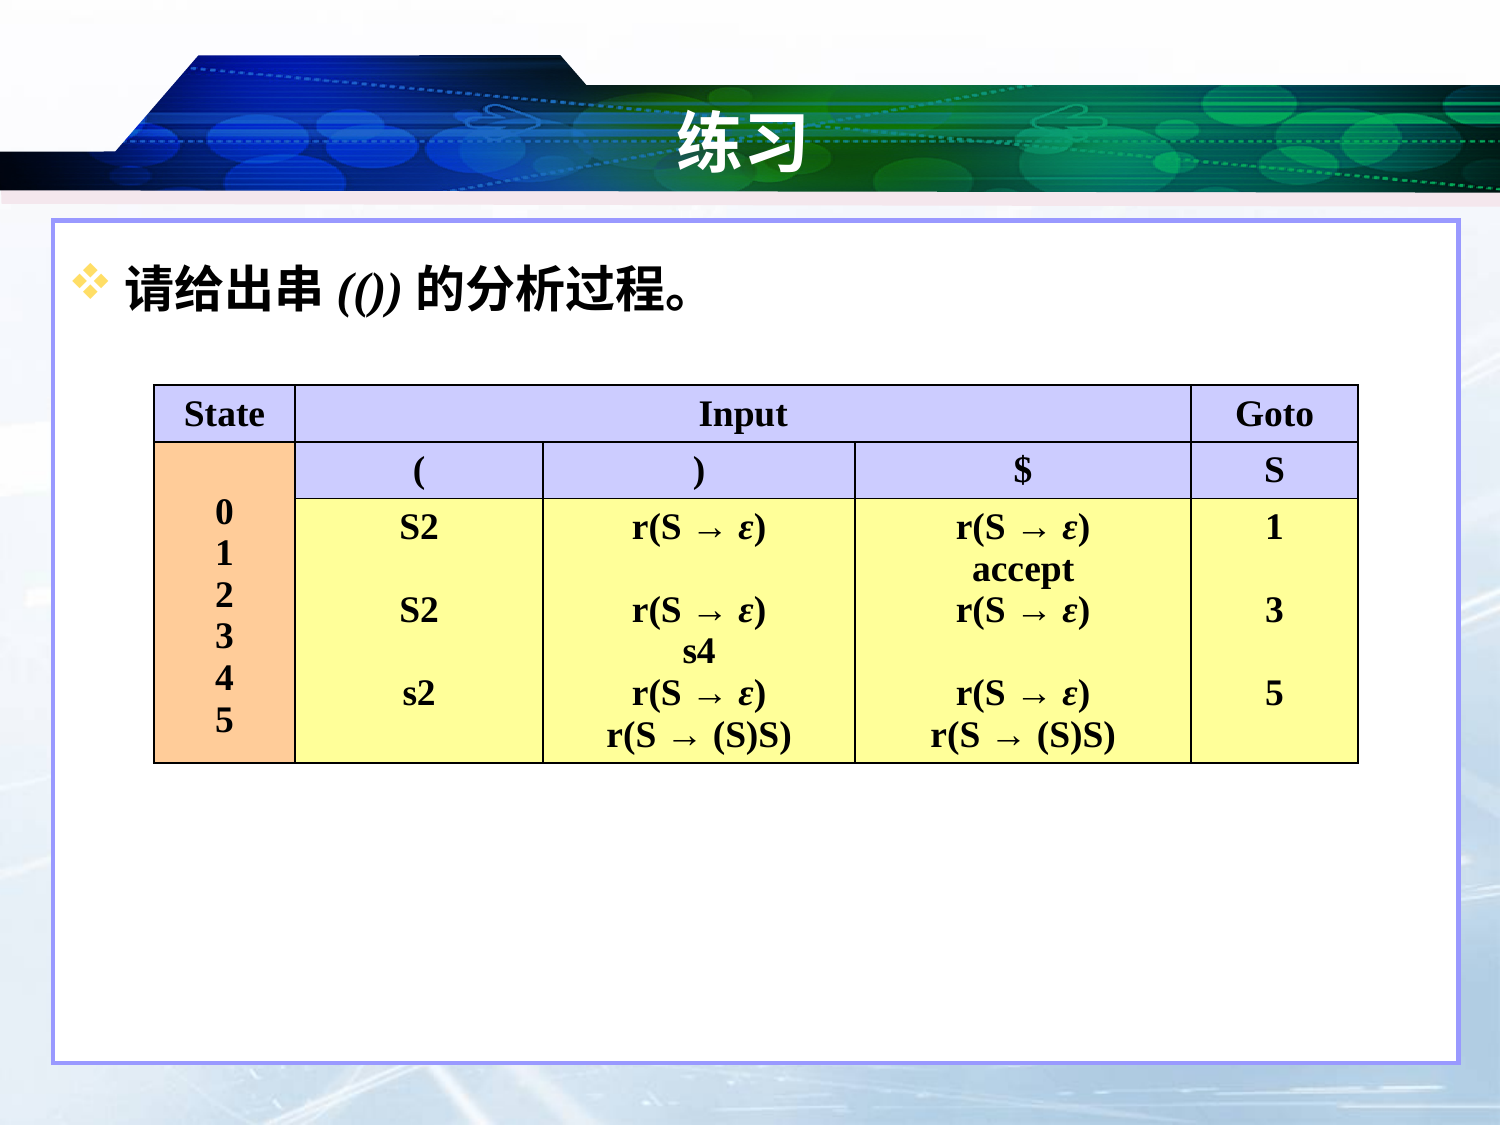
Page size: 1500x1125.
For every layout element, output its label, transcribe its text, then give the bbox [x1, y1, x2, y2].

table_cell $ [856, 443, 1190, 498]
picture [0, 0, 1500, 1125]
table_cell 1 3 5 [1192, 499, 1357, 762]
table_cell r(S → ε) r(S → ε) s4 r(S → ε) r(S → (S)S) [544, 499, 854, 762]
table_cell S [1192, 443, 1357, 498]
table_header Input [296, 386, 1190, 441]
list 请给出串(())的分析过程。 [52, 220, 1459, 1064]
title 练习 [99, 94, 1388, 188]
table_cell r(S → ε) accept r(S → ε) r(S → ε) r(S → (S)S) [856, 499, 1190, 762]
table_cell 0 1 2 3 4 5 [155, 443, 294, 762]
table_cell ( [296, 443, 542, 498]
table_header State [155, 386, 294, 441]
table_header Goto [1192, 386, 1357, 441]
table_cell S2 S2 s2 [296, 499, 542, 762]
table_cell ) [544, 443, 854, 498]
